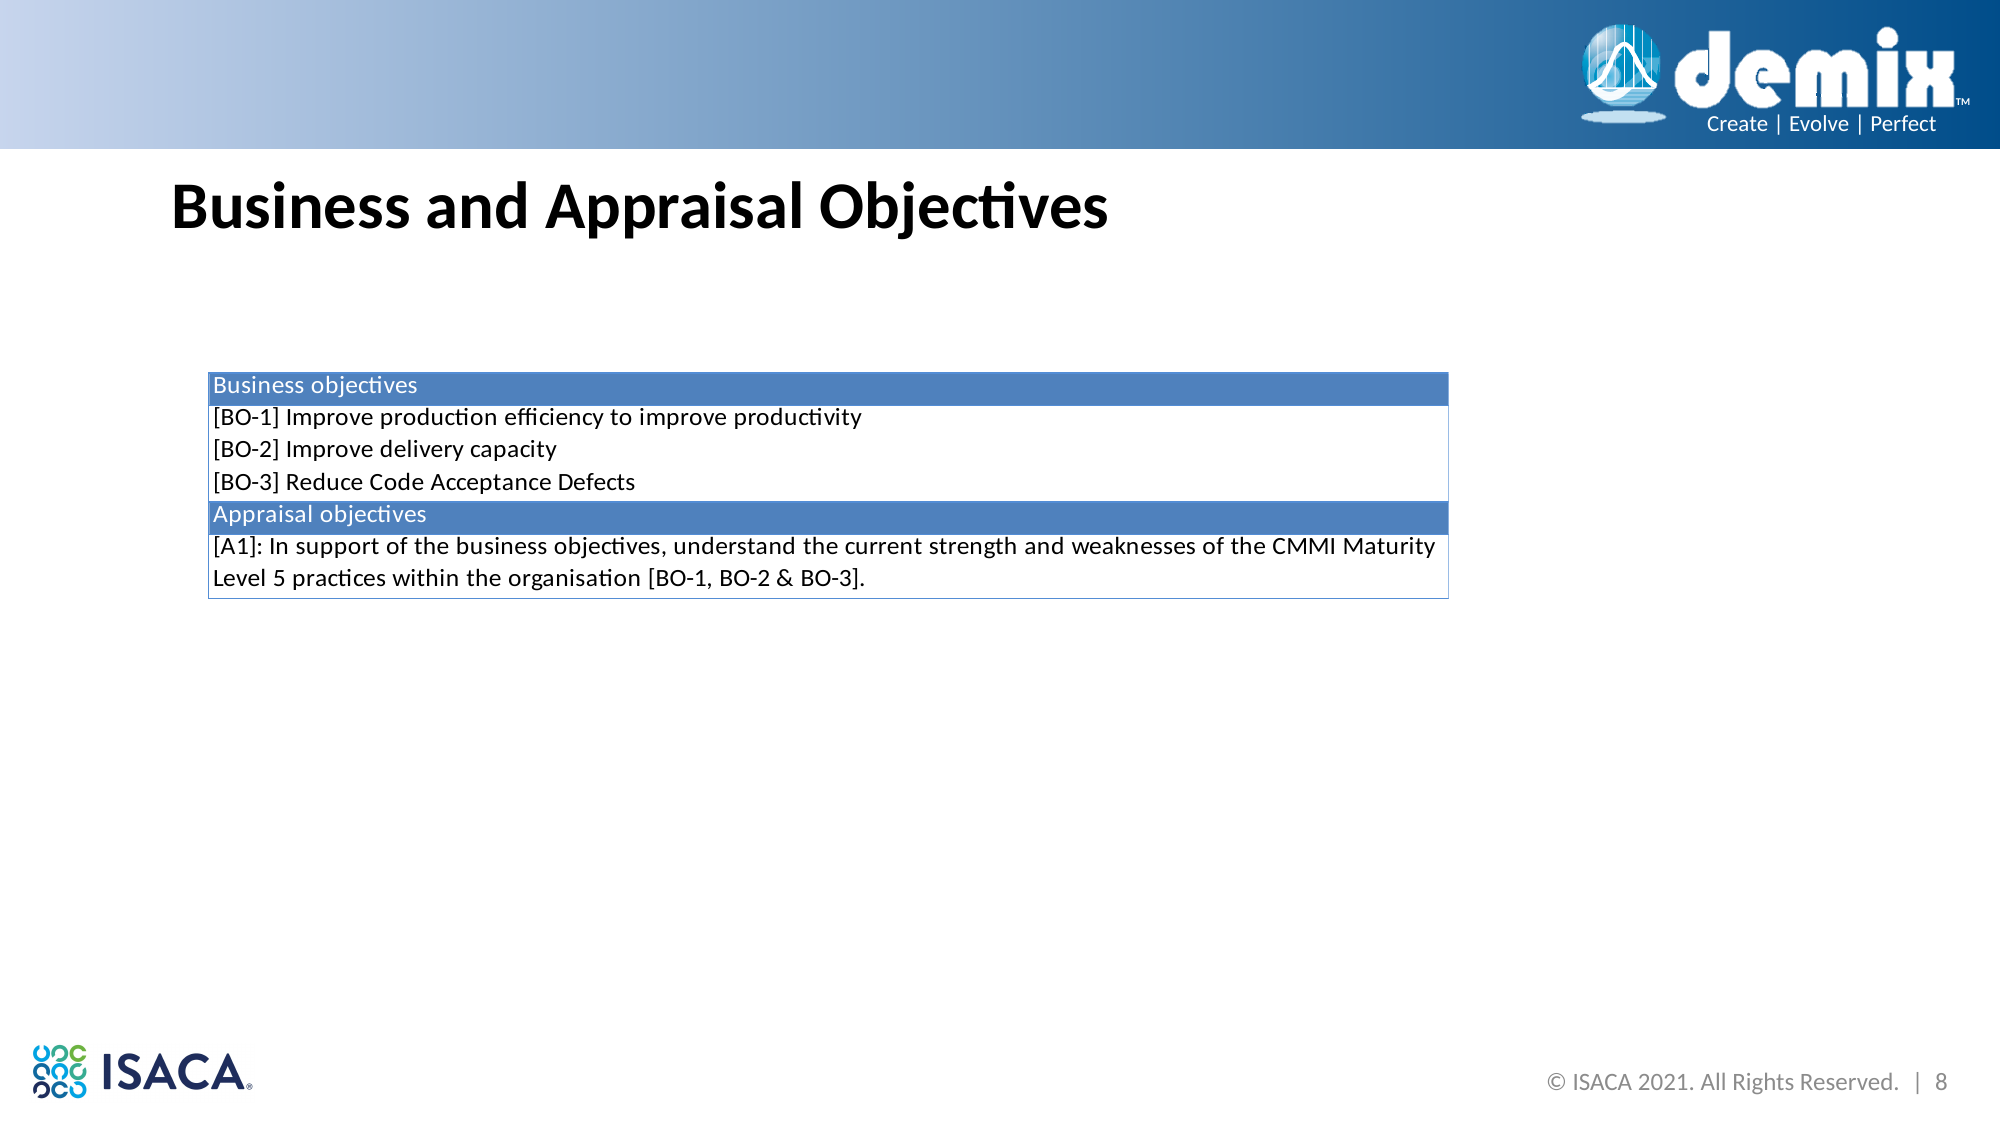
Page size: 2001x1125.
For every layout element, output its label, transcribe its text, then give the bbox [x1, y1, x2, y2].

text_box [207, 372, 1450, 600]
picture [29, 1043, 255, 1103]
picture [1549, 3, 2000, 153]
title Business and Appraisal Objectives [156, 157, 1863, 257]
